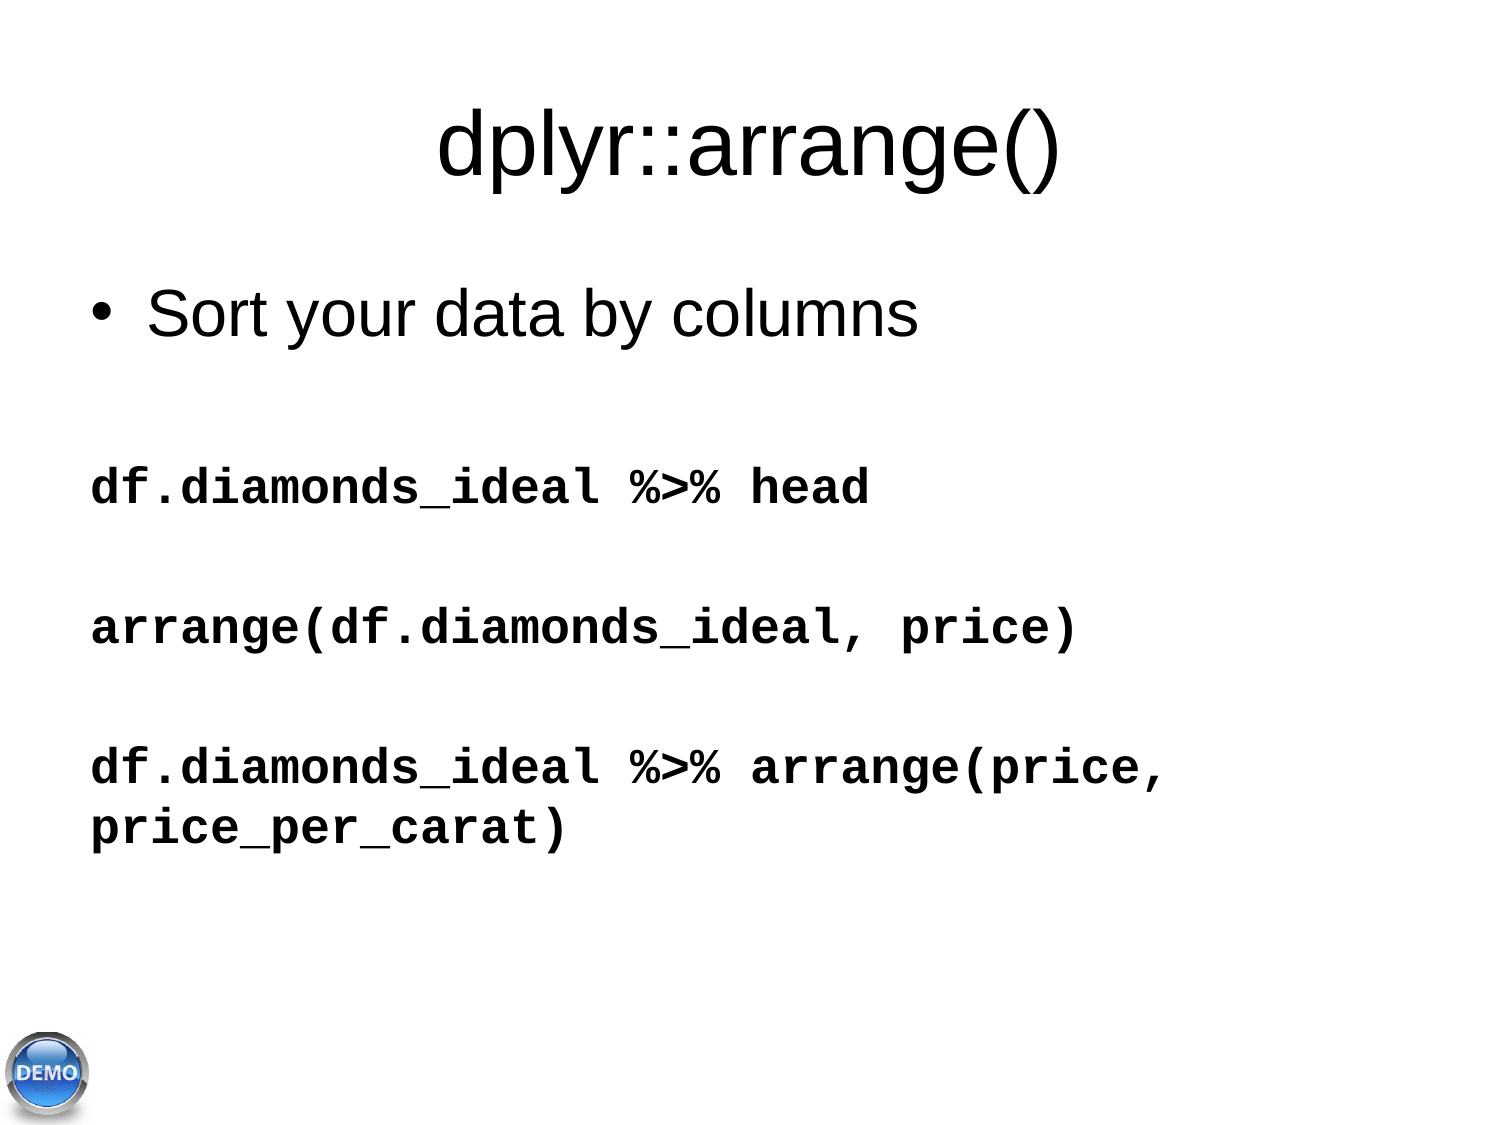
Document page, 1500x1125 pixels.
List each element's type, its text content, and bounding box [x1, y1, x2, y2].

list Sort your data by columns df.diamonds_ideal %>% head arrange(df.diamonds_ideal, price) df.diamonds_ideal %>% arrange(price, price_per_carat) [75, 262, 1425, 1005]
picture [0, 1032, 93, 1125]
title dplyr::arrange() [75, 45, 1425, 233]
